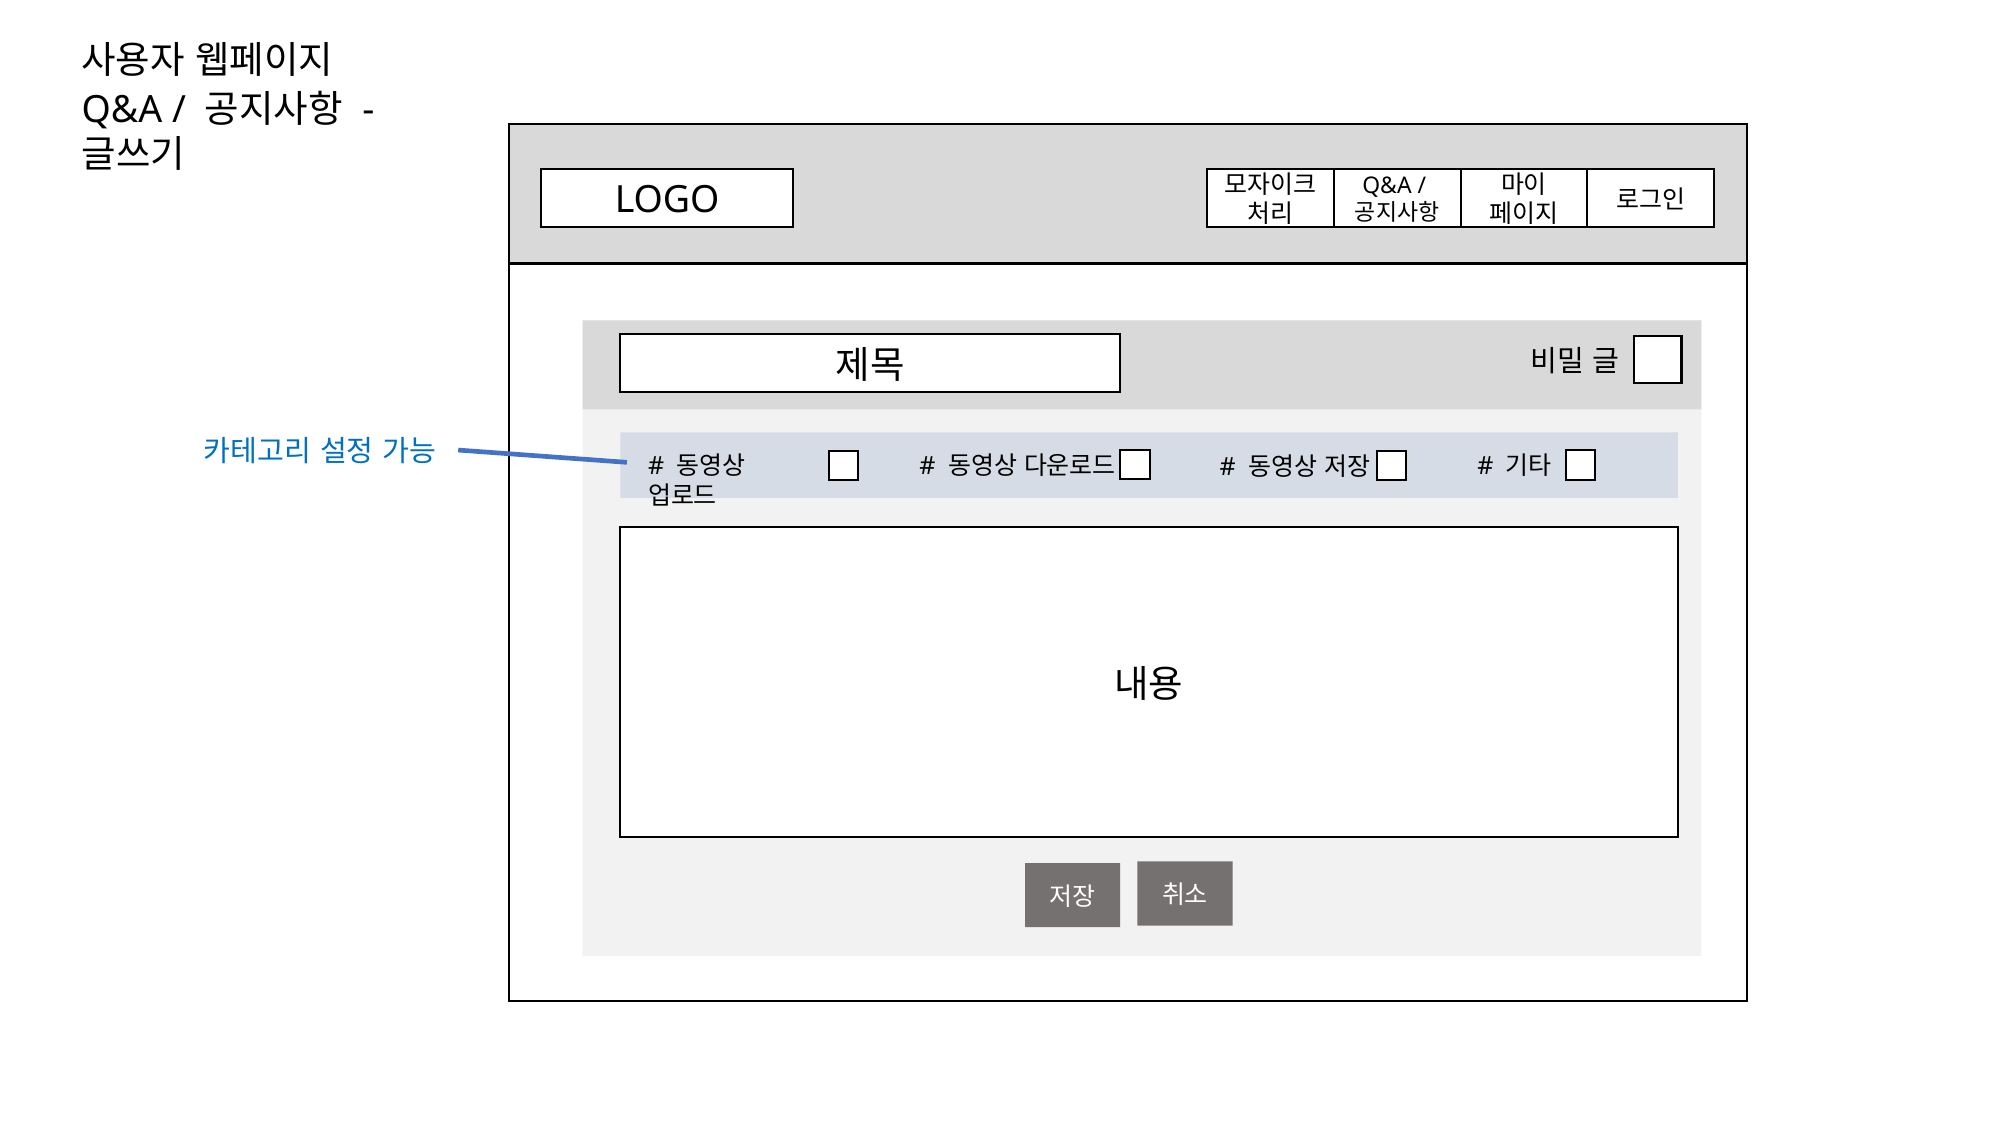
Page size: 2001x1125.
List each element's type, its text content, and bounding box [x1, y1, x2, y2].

text_box # 동영상 업로드 [633, 442, 832, 518]
text_box 비밀 글 [1511, 329, 1640, 390]
text_box Q&A / 공지사항 [1335, 168, 1462, 228]
text_box 마이 페이지 [1462, 168, 1588, 228]
text_box 카테고리 설정 가능 [181, 425, 459, 475]
text_box # 기타 [1462, 442, 1640, 487]
text_box [581, 410, 1703, 957]
text_box 사용자 웹페이지 [66, 28, 369, 89]
text_box [1565, 449, 1596, 481]
text_box [1376, 450, 1407, 481]
text_box 내용 [619, 526, 1679, 838]
text_box [581, 319, 1703, 410]
text_box [1119, 449, 1151, 480]
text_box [458, 450, 627, 463]
text_box [619, 431, 1679, 499]
text_box # 동영상 다운로드 [904, 441, 1144, 487]
text_box 취소 [1136, 860, 1234, 927]
text_box # 동영상 저장 [1204, 443, 1444, 488]
text_box 모자이크 처리 [1206, 168, 1335, 228]
text_box 저장 [1024, 862, 1121, 928]
text_box 로그인 [1588, 168, 1715, 228]
text_box 제목 [619, 333, 1121, 393]
text_box [508, 123, 1748, 1002]
text_box Q&A / 공지사항 - 글쓰기 [66, 77, 496, 183]
text_box LOGO [540, 168, 794, 228]
text_box [1640, 335, 1683, 384]
text_box [828, 450, 859, 481]
